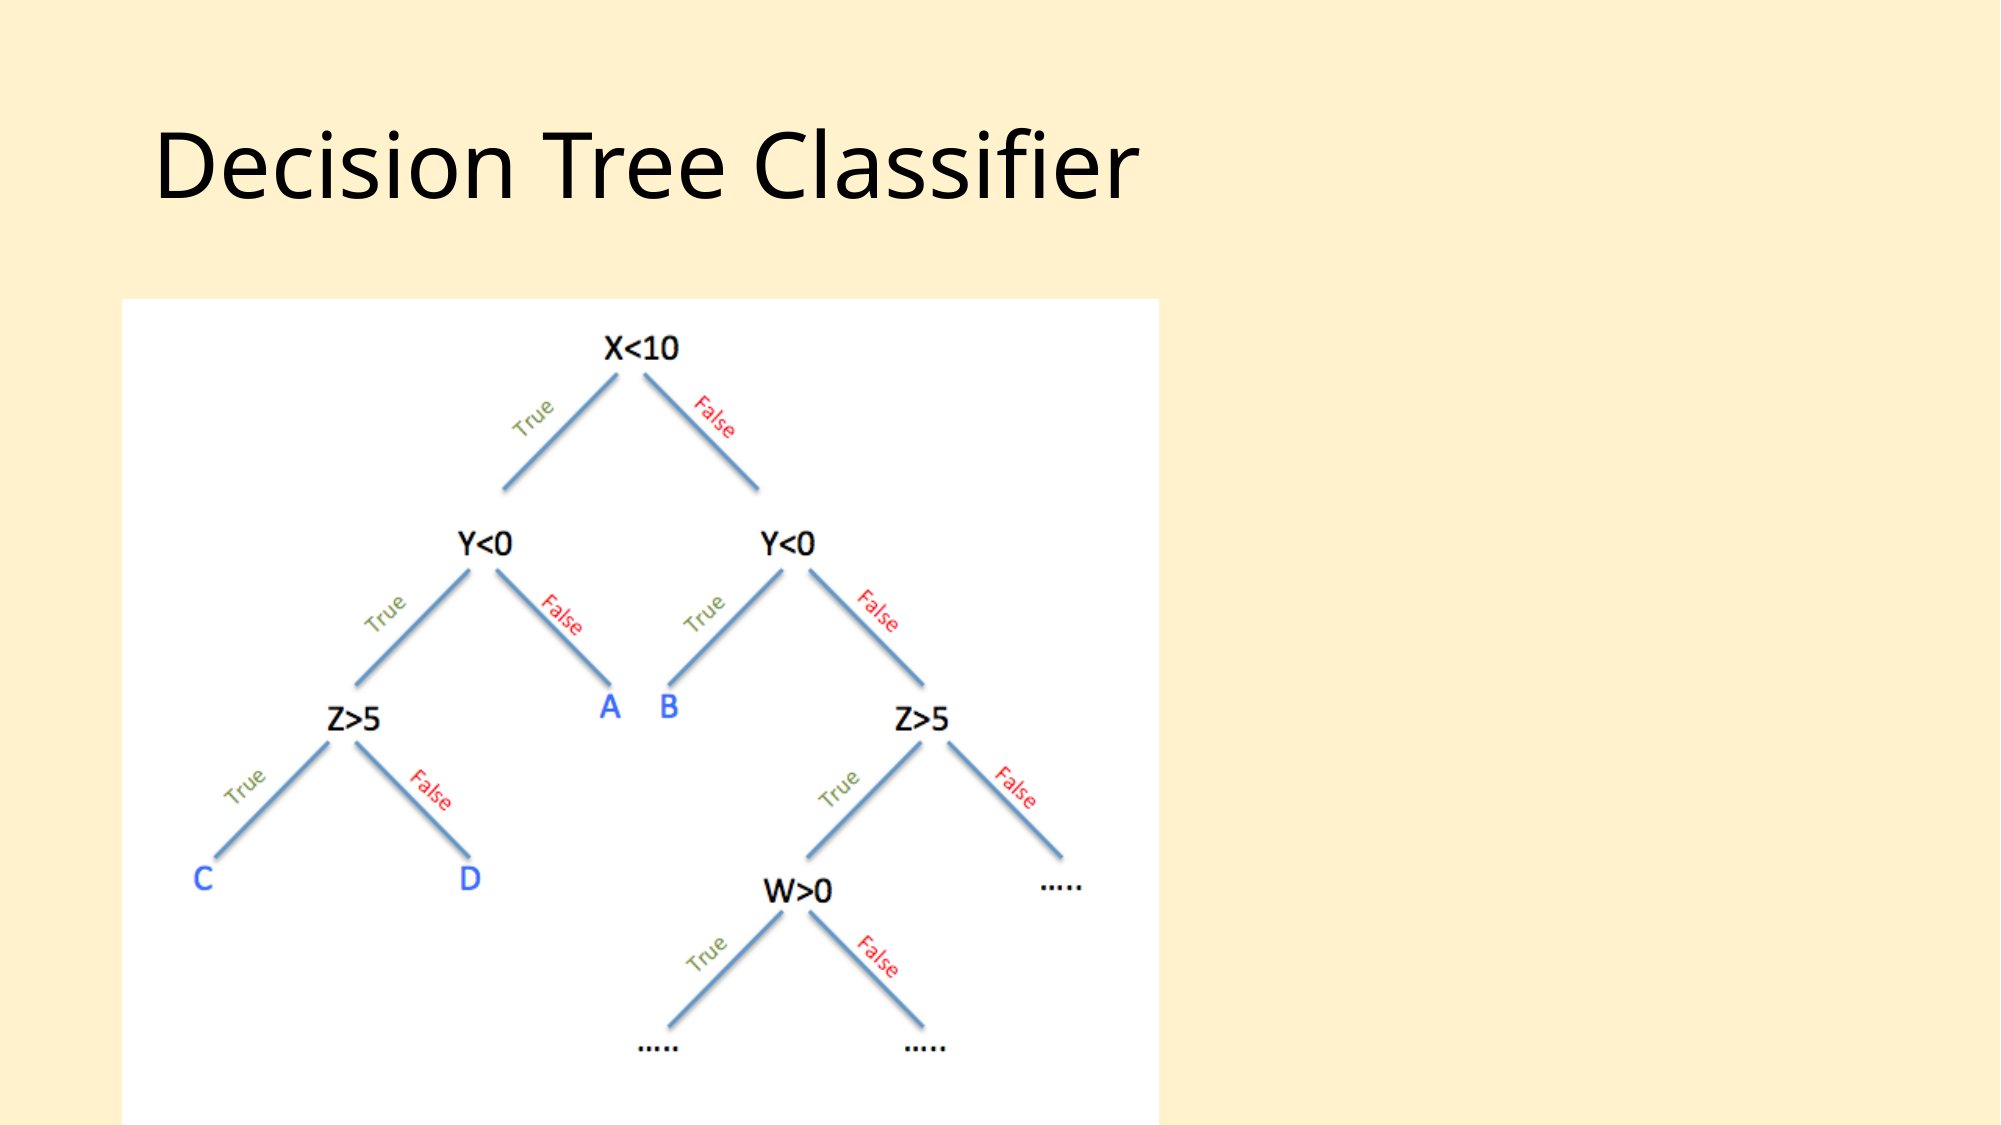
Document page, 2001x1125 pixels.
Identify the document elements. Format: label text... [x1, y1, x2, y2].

picture [122, 299, 1159, 1125]
title Decision Tree Classifier [137, 59, 1863, 278]
